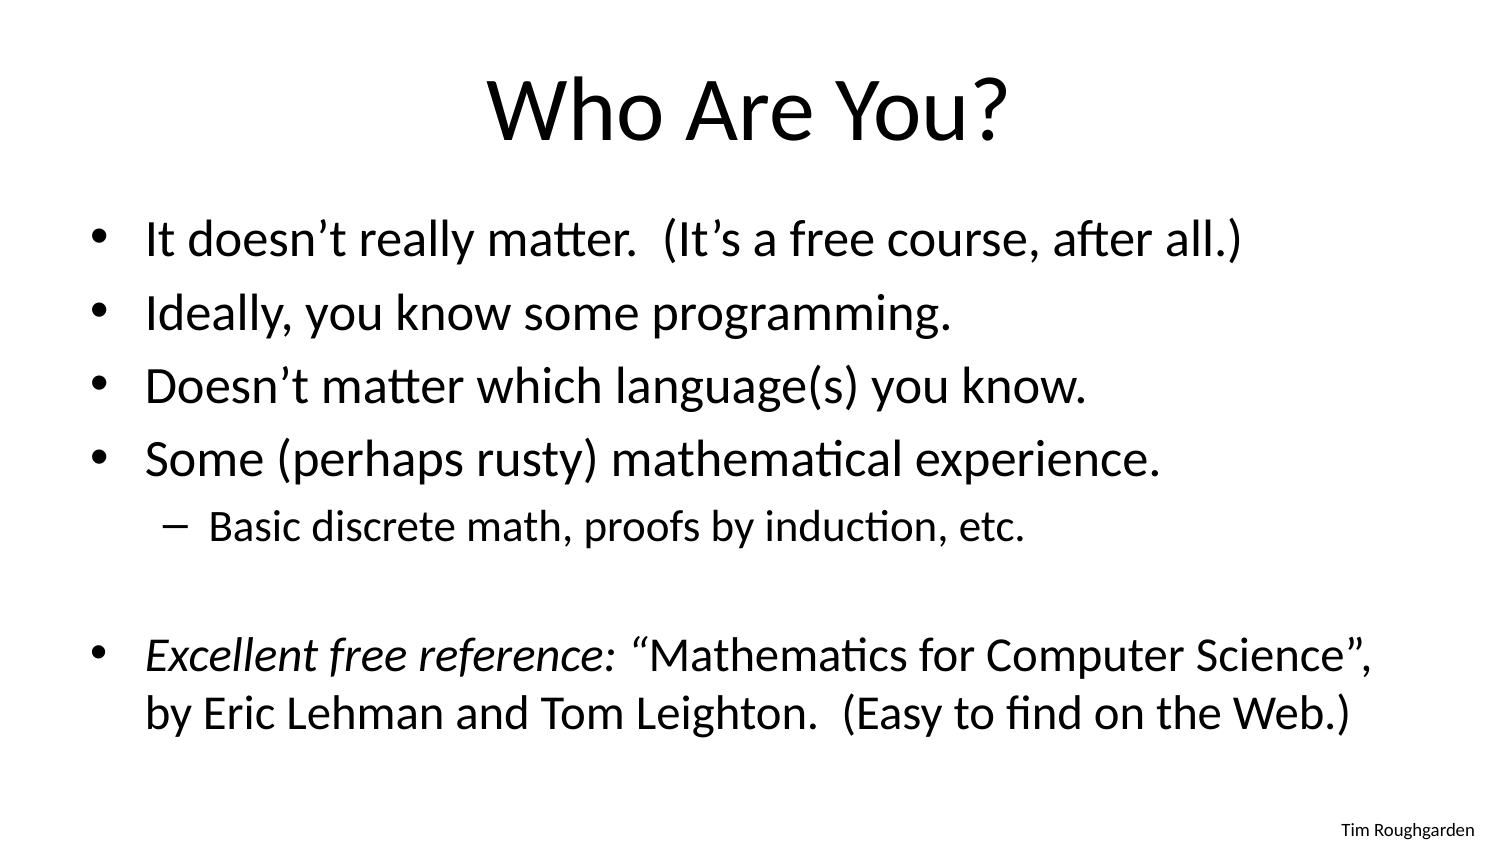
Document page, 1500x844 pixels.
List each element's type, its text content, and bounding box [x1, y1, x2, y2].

title Who Are You? [75, 33, 1425, 175]
list It doesn’t really matter. (It’s a free course, after all.) Ideally, you know some programming. Doesn’t matter which language(s) you know. Some (perhaps rusty) mathematical experience. Basic discrete math, proofs by induction, etc. Excellent free reference: “Mathematics for Computer Science”, by Eric Lehman and Tom Leighton. (Easy to find on the Web.) [75, 196, 1425, 754]
